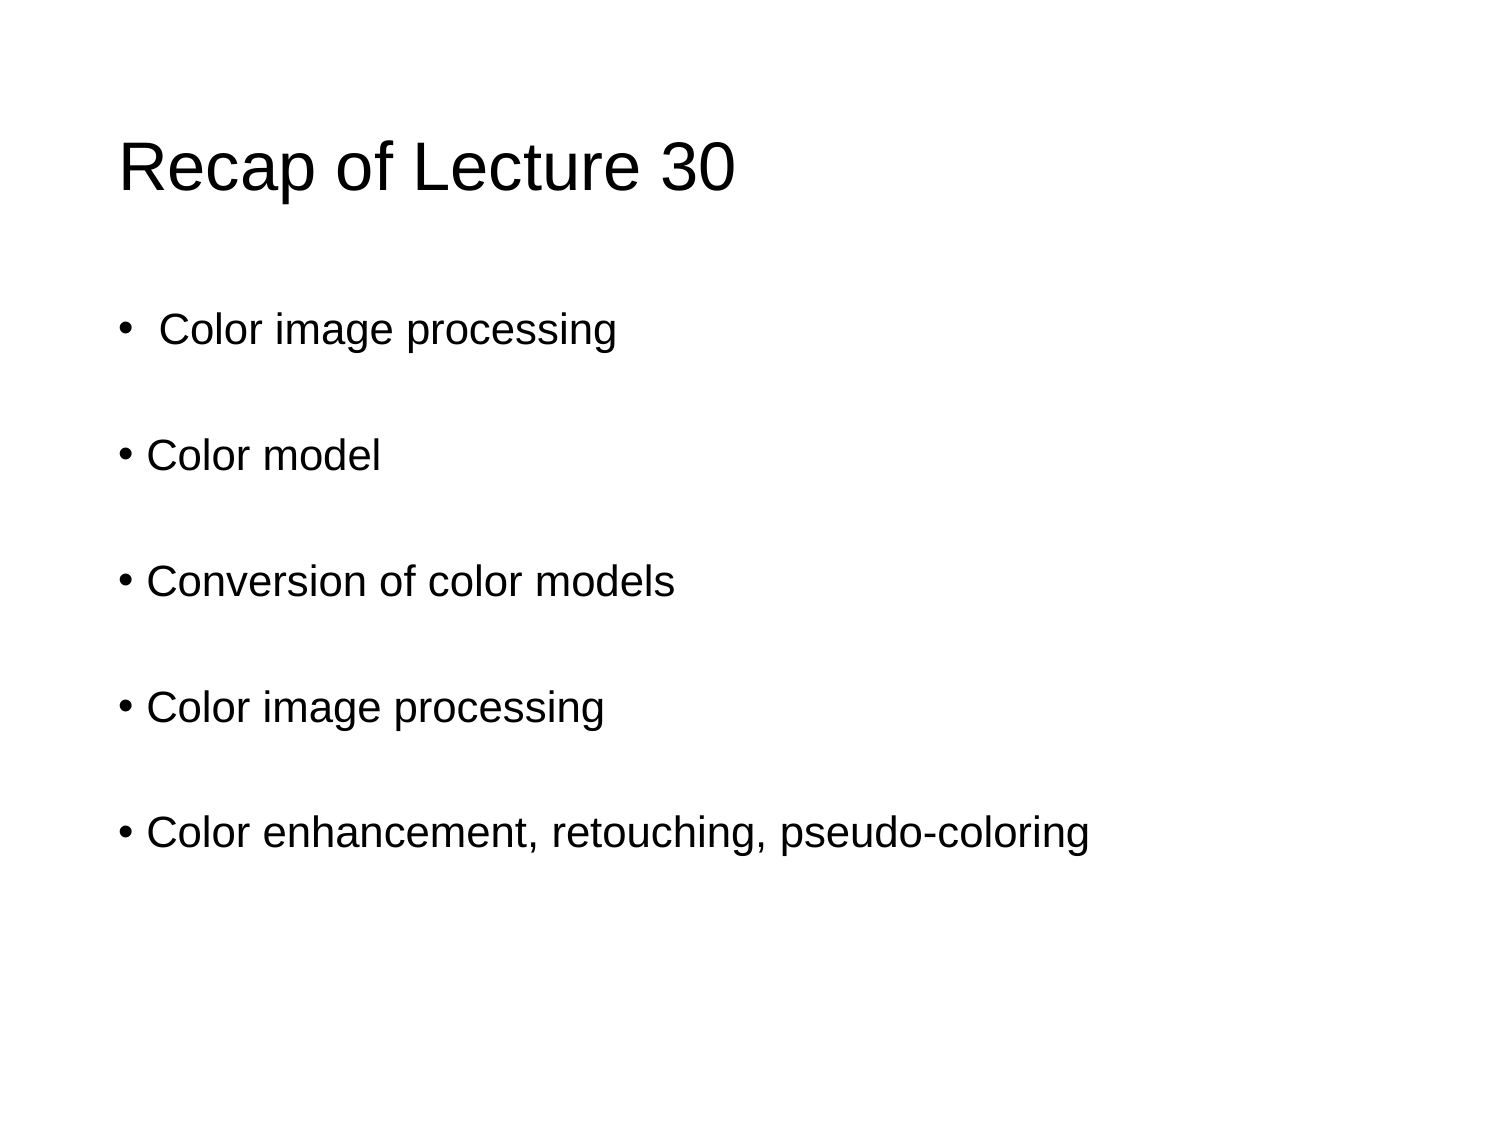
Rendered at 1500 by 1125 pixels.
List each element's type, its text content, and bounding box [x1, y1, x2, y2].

list Color image processing Color model Conversion of color models Color image processing Color enhancement, retouching, pseudo-coloring [103, 299, 1397, 1014]
title Recap of Lecture 30 [103, 59, 1397, 278]
